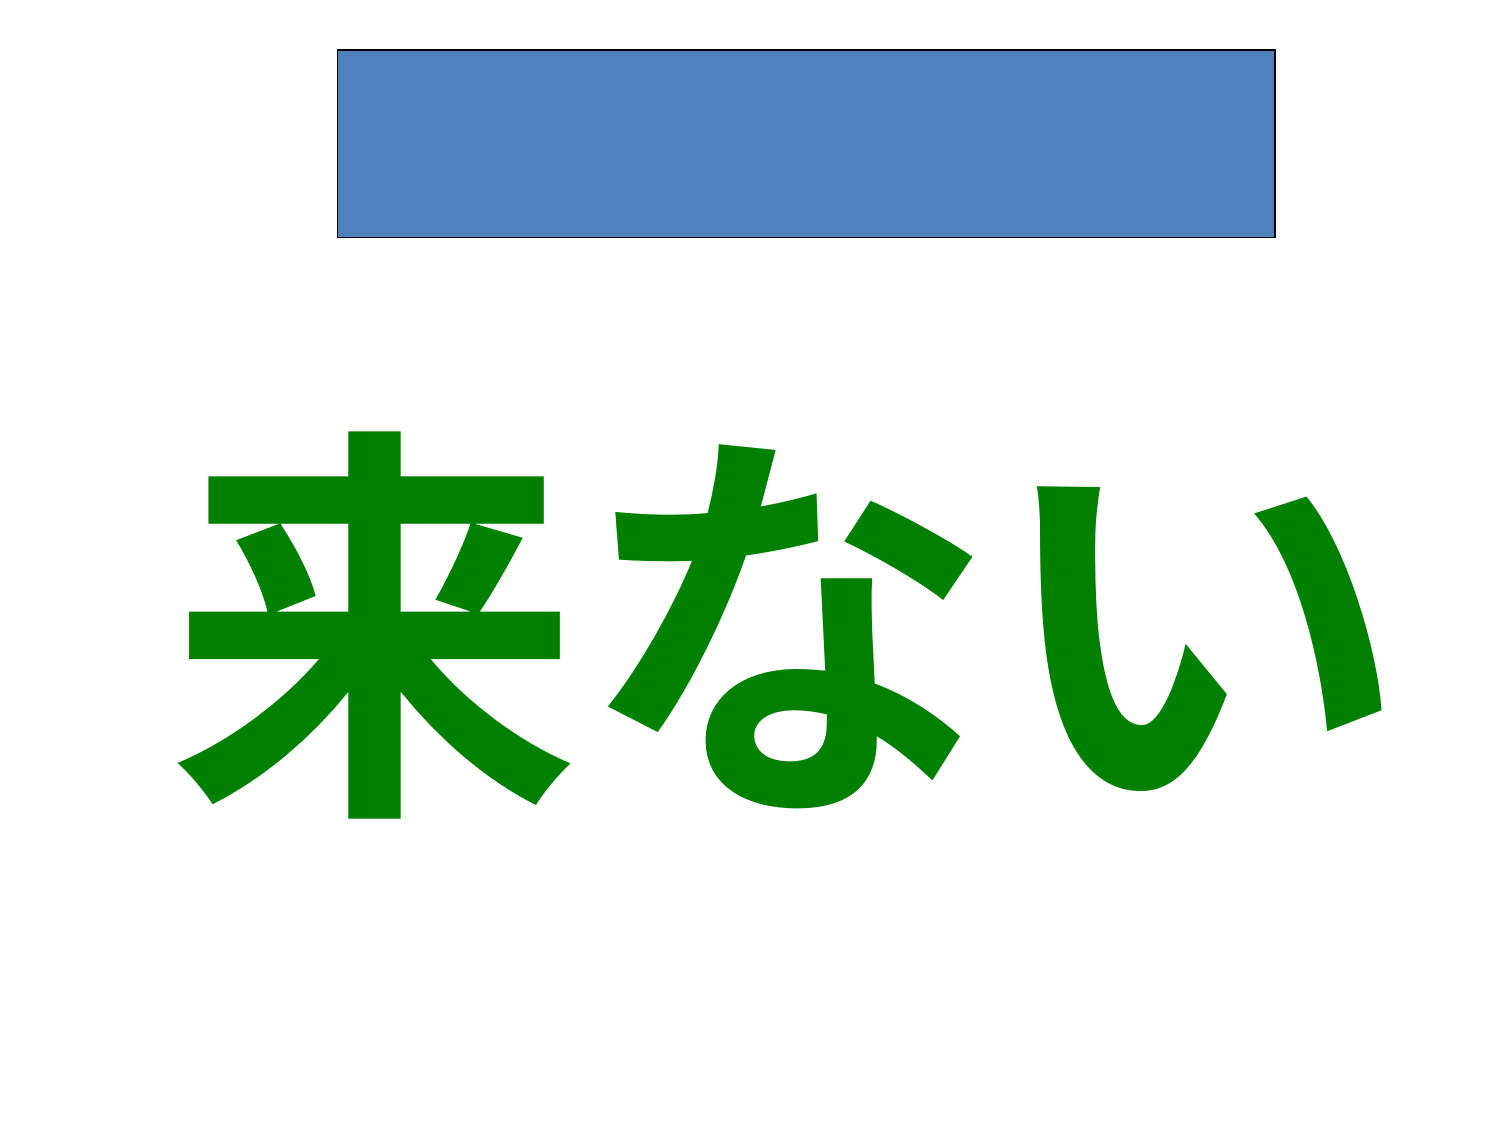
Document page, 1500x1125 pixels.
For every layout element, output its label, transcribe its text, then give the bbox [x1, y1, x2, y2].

list 来ない [150, 362, 1425, 1005]
text_box [337, 50, 1275, 238]
title こない [75, 45, 1425, 233]
